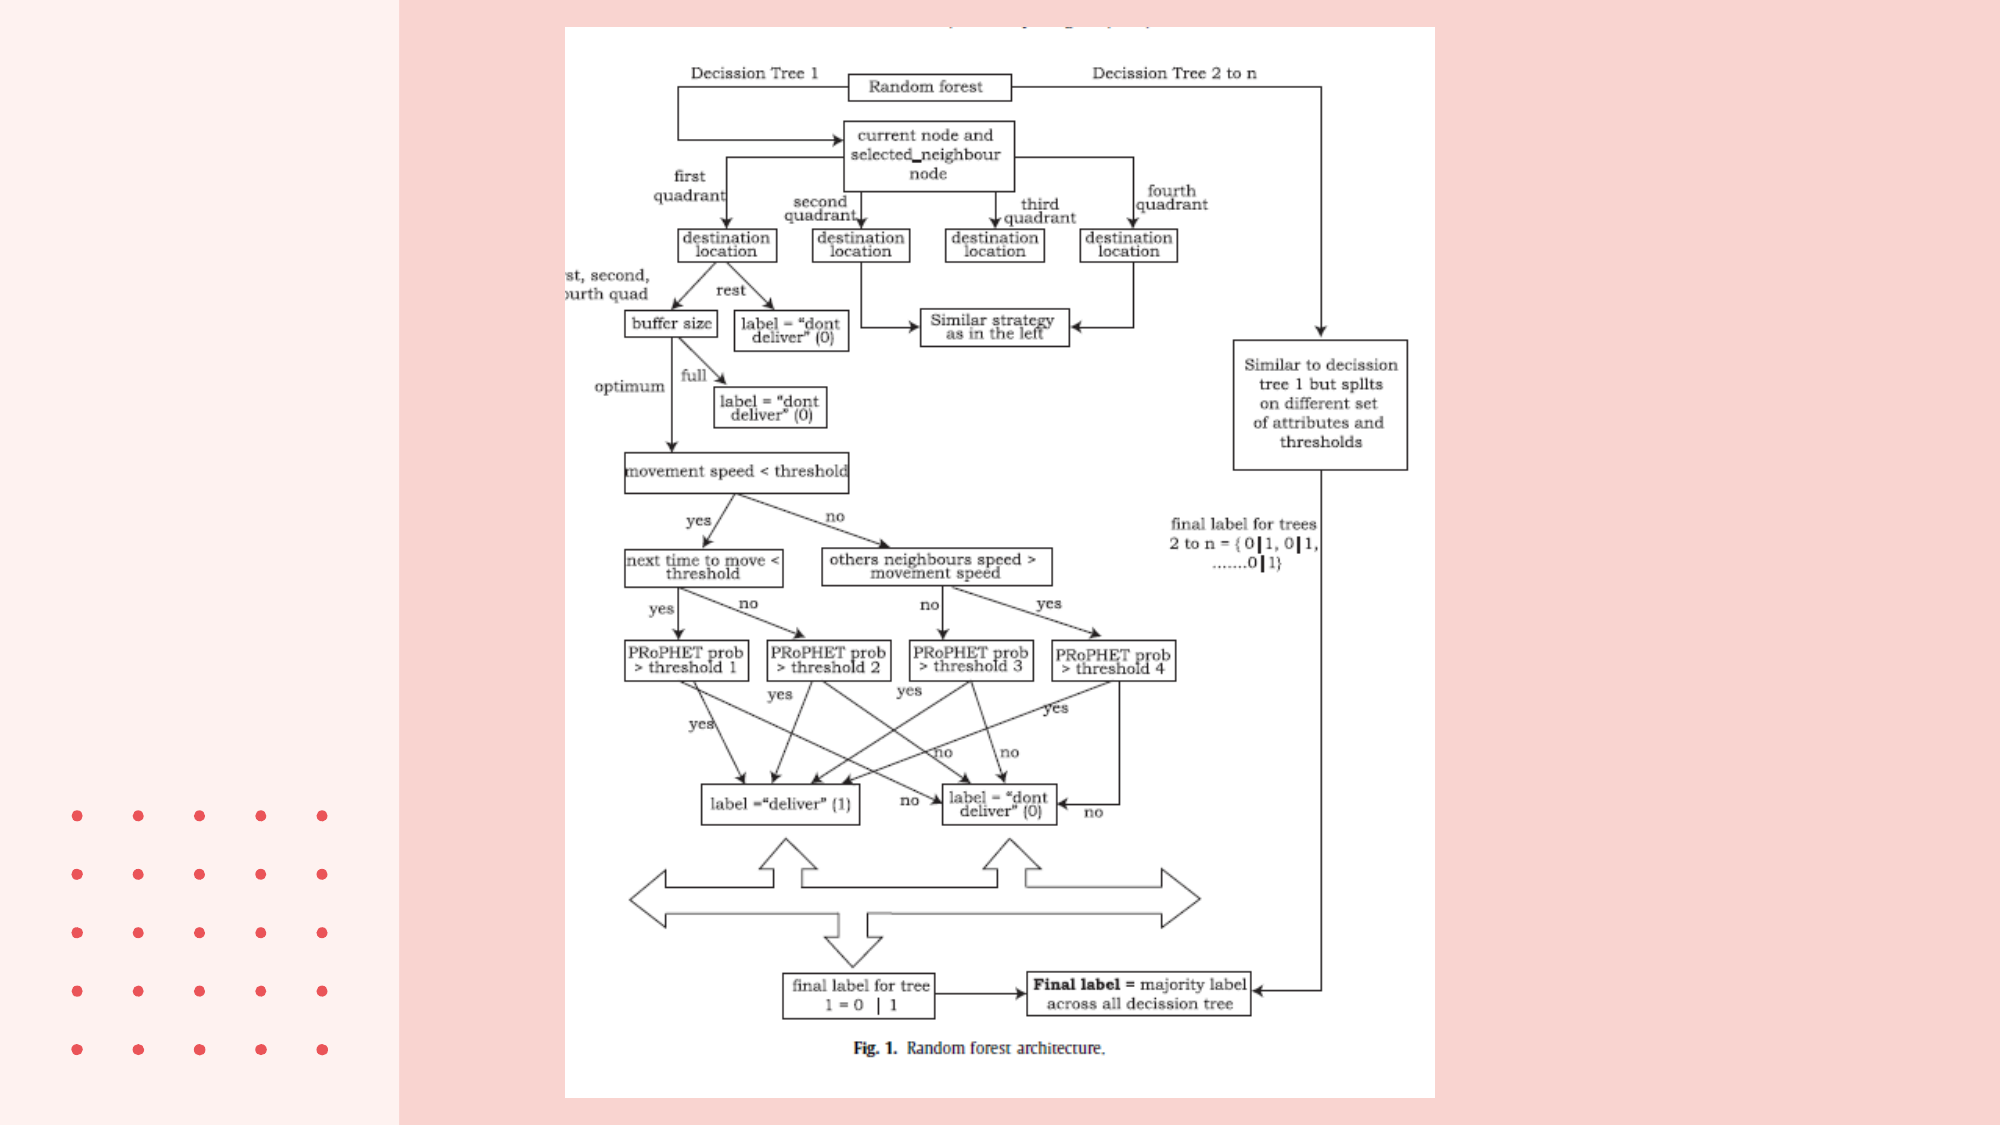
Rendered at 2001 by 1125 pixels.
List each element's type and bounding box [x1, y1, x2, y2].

picture [565, 27, 1435, 1098]
